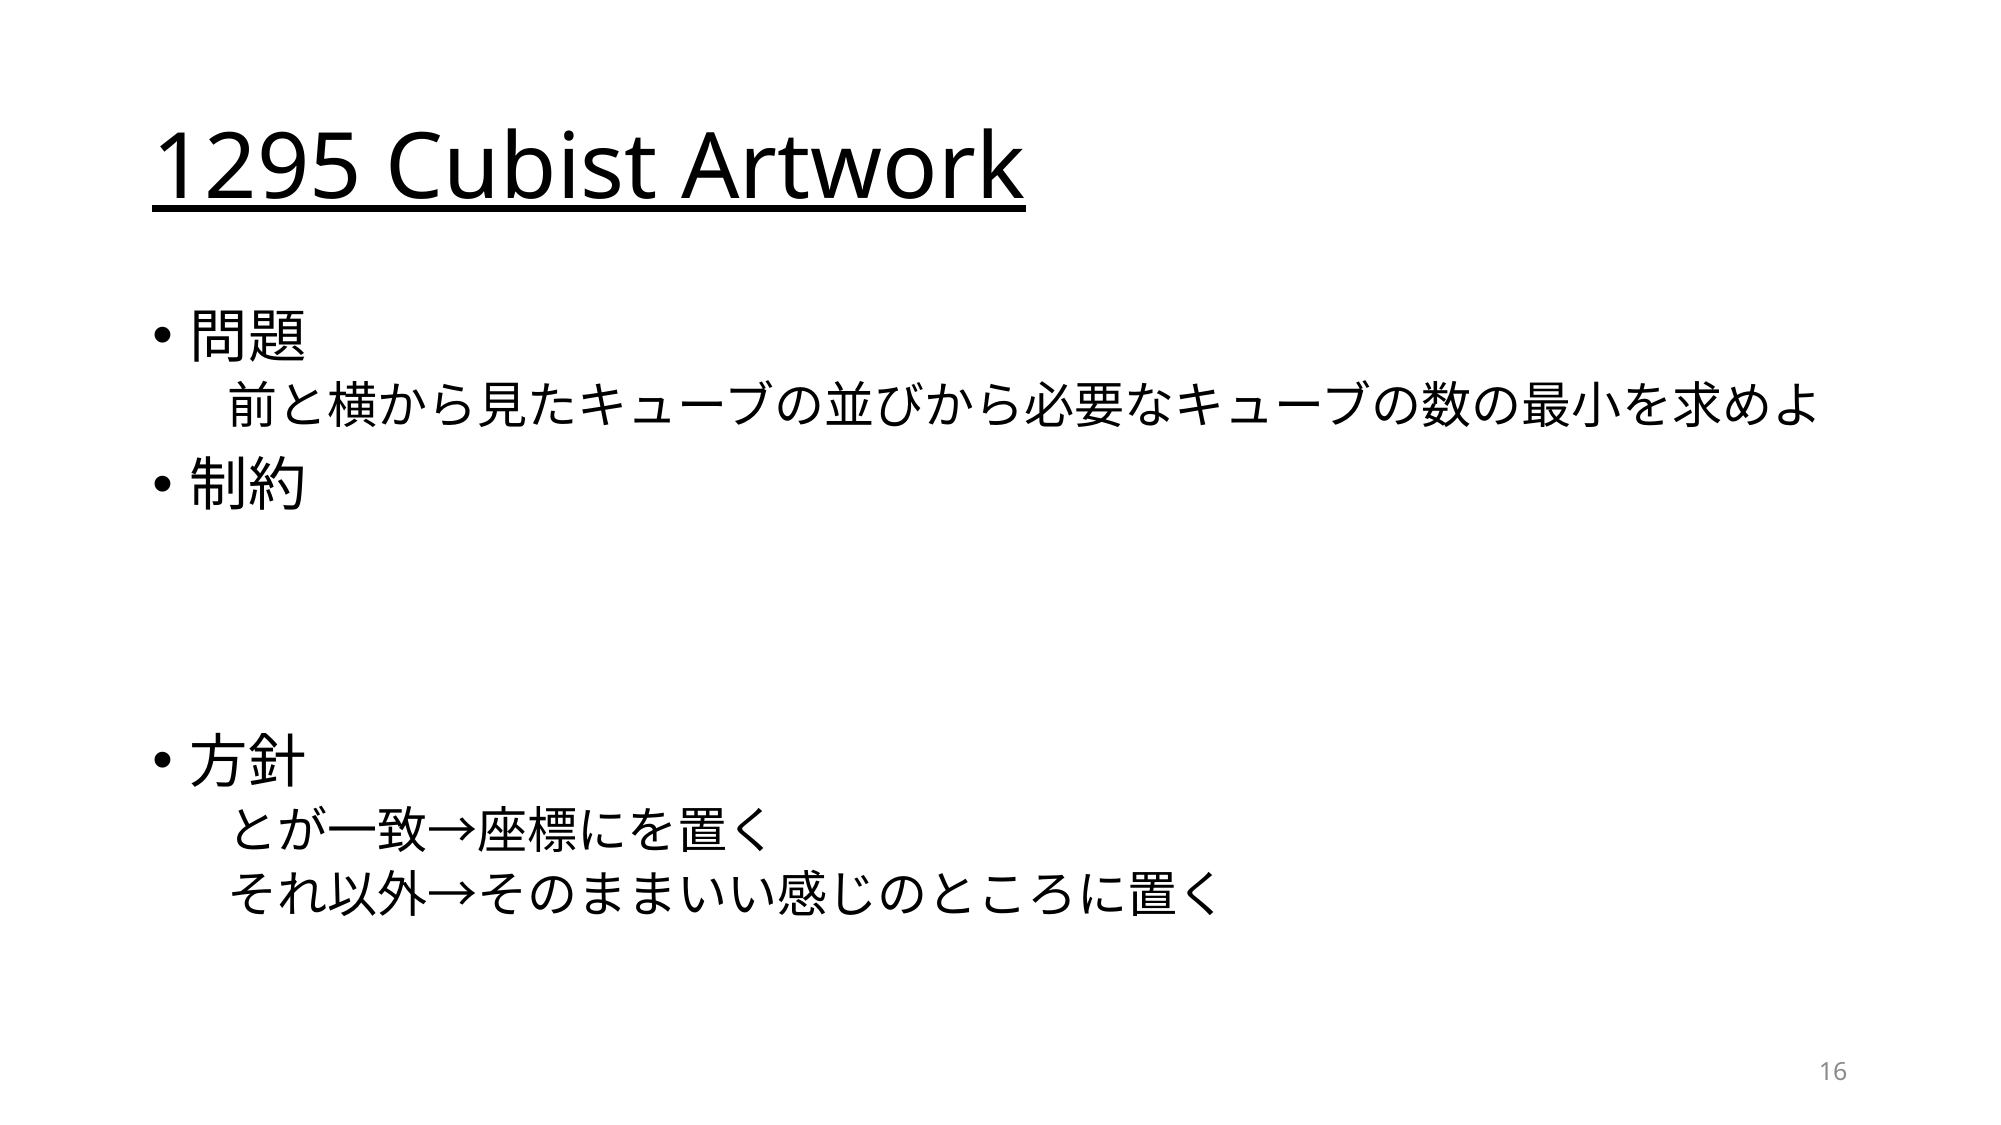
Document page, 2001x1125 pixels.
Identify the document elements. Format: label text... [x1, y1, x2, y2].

title 1295 Cubist Artwork [137, 59, 1863, 278]
slide_number 16 [1412, 1042, 1863, 1103]
